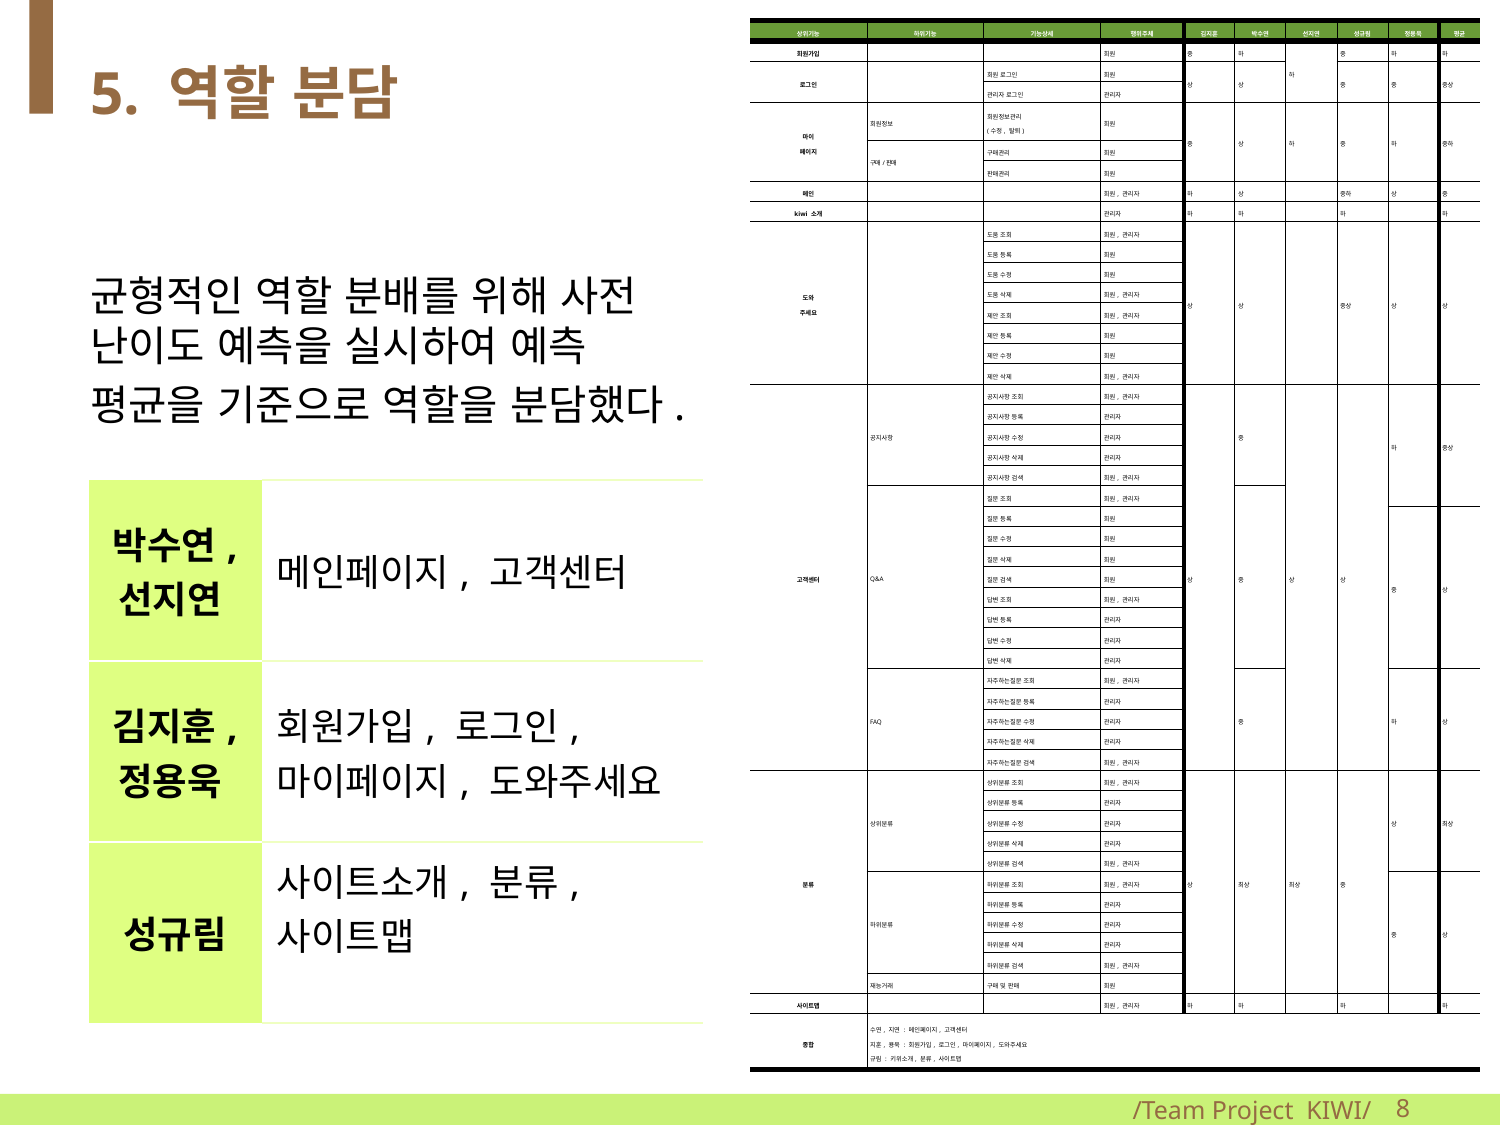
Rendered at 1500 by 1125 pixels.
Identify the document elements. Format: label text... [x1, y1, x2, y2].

table_cell 회원정보관리 (수정, 탈퇴) [984, 103, 1100, 140]
table_cell 도움 조회 [984, 222, 1100, 241]
table_cell 상 [1389, 182, 1437, 201]
table_cell 하 [1286, 44, 1337, 102]
table_cell 회원, 관리자 [1101, 283, 1182, 302]
table_cell 하 [1441, 202, 1480, 221]
table_cell [984, 202, 1100, 221]
table_cell 구매 및 판매 [984, 974, 1100, 993]
table_cell kiwi 소개 [750, 202, 867, 221]
footer /Team Project KIWI/ [1116, 1094, 1352, 1125]
table_header 박수연, 선지연 [89, 480, 262, 660]
table_cell [868, 222, 983, 384]
table_cell [1286, 222, 1337, 384]
table_cell 하 [1235, 994, 1285, 1013]
table_cell 사이트소개, 분류, 사이트맵 [262, 843, 703, 1022]
table_cell 회원 [1101, 161, 1182, 181]
table_cell 회원 [1101, 344, 1182, 363]
table_cell 답변 삭제 [984, 649, 1100, 668]
table_cell 하 [1389, 44, 1437, 61]
table_cell 회원 [1101, 44, 1182, 61]
table_cell 공지사항 등록 [984, 405, 1100, 424]
table_cell [1286, 182, 1337, 201]
table_cell [984, 182, 1100, 201]
table_cell 하 [1235, 202, 1285, 221]
table_cell [868, 44, 983, 61]
table_cell 자주하는질문 등록 [984, 689, 1100, 709]
table_cell 마이 페이지 [750, 103, 867, 181]
table_header 기능상세 [984, 23, 1100, 38]
table_cell 회원, 관리자 [1101, 486, 1182, 506]
table_cell 상위분류 수정 [984, 811, 1100, 831]
table_cell 중하 [1441, 103, 1480, 181]
table_cell 답변 수정 [984, 628, 1100, 648]
table_cell 회원 [1101, 242, 1182, 262]
table_cell 회원정보 [868, 103, 983, 140]
table_cell 제안 삭제 [984, 364, 1100, 384]
table_cell 회원, 관리자 [1101, 750, 1182, 770]
table_cell 하 [1235, 44, 1285, 61]
table_cell 질문 조회 [984, 486, 1100, 506]
table_cell 회원, 관리자 [1101, 771, 1182, 790]
table_header 김지훈 [1186, 23, 1234, 38]
table_cell 자주하는질문 검색 [984, 750, 1100, 770]
table_cell 관리자 [1101, 425, 1182, 445]
table_cell 회원, 관리자 [1101, 364, 1182, 384]
table_cell 회원가입 [750, 44, 867, 61]
table_cell 하위분류 등록 [984, 893, 1100, 912]
table_header 상위기능 [750, 23, 867, 38]
table_cell 회원 [1101, 103, 1182, 140]
table_cell 회원 [1101, 974, 1182, 993]
table_cell 상 [1235, 182, 1285, 201]
table_cell 하 [1186, 994, 1234, 1013]
table_cell 제안 수정 [984, 344, 1100, 363]
table_cell 로그인 [750, 62, 867, 102]
table_cell 상 [1286, 385, 1337, 770]
table_cell 공지사항 삭제 [984, 446, 1100, 465]
table_cell 중 [1186, 44, 1234, 61]
table_cell 관리자 [1101, 689, 1182, 709]
table_cell 상 [1441, 507, 1480, 668]
table_cell 관리자 [1101, 791, 1182, 810]
table_cell 회원 로그인 [984, 62, 1100, 81]
table_cell 하 [1186, 182, 1234, 201]
table_cell [868, 62, 983, 102]
table_cell [1389, 202, 1437, 221]
table_cell 중상 [1441, 62, 1480, 102]
table_cell 중상 [1338, 222, 1388, 384]
table_cell 하위분류 삭제 [984, 933, 1100, 952]
table_cell 회원, 관리자 [1101, 222, 1182, 241]
table_cell 관리자 [1101, 933, 1182, 952]
table_cell 최상 [1286, 771, 1337, 993]
table_cell [868, 182, 983, 201]
table_cell [1286, 994, 1337, 1013]
table_cell 하 [1441, 994, 1480, 1013]
table_cell 회원 [1101, 141, 1182, 160]
table_cell 하 [1441, 44, 1480, 61]
table_cell 회원, 관리자 [1101, 669, 1182, 688]
table_cell 제안 등록 [984, 324, 1100, 343]
table_cell [984, 994, 1100, 1013]
table_cell 상위분류 삭제 [984, 832, 1100, 851]
table_cell 관리자 [1101, 405, 1182, 424]
table_cell 메인 [750, 182, 867, 201]
table_cell 회원가입, 로그인, 마이페이지, 도와주세요 [262, 662, 703, 841]
table_cell 수연, 지연 : 메인페이지, 고객센터 지훈, 용욱 : 회원가입, 로그인, 마이페이지, 도와주세요 규림 : 키위소개, 분류, 사이트맵 [868, 1014, 1480, 1067]
table_cell 관리자 [1101, 608, 1182, 627]
table_cell 상 [1186, 222, 1234, 384]
table_cell 중 [1235, 486, 1285, 668]
table_header 평균 [1441, 23, 1480, 38]
table_cell 제안 조회 [984, 303, 1100, 323]
table_header 메인페이지, 고객센터 [262, 481, 703, 660]
table_cell Q&A [868, 486, 983, 668]
table_cell [868, 994, 983, 1013]
table_cell 공지사항 검색 [984, 466, 1100, 485]
table_cell 관리자 [1101, 913, 1182, 932]
table_cell 중 [1389, 62, 1437, 102]
table_cell 회원, 관리자 [1101, 588, 1182, 607]
table_cell [1389, 994, 1437, 1013]
table_cell 분류 [750, 771, 867, 993]
table_cell 상 [1186, 62, 1234, 102]
table_cell 관리자 [1101, 446, 1182, 465]
table_cell 회원 [1101, 324, 1182, 343]
table_cell [984, 44, 1100, 61]
table_cell 관리자 [1101, 649, 1182, 668]
table_header 박수연 [1235, 23, 1285, 38]
table_cell 자주하는질문 삭제 [984, 730, 1100, 749]
table_cell 하 [1338, 202, 1388, 221]
table_cell 관리자 [1101, 730, 1182, 749]
table_cell 상 [1235, 222, 1285, 384]
table_cell 판매관리 [984, 161, 1100, 181]
table_cell 회원, 관리자 [1101, 872, 1182, 892]
table_cell 중 [1441, 182, 1480, 201]
table_cell 중 [1389, 872, 1437, 993]
table_cell 하위분류 검색 [984, 953, 1100, 973]
table_cell 중상 [1441, 385, 1480, 506]
table_cell 중하 [1338, 182, 1388, 201]
table_cell 재능거래 [868, 974, 983, 993]
table_cell 회원, 관리자 [1101, 953, 1182, 973]
table_cell 구매/판매 [868, 141, 983, 181]
table_header 하위기능 [868, 23, 983, 38]
table_cell 도움 삭제 [984, 283, 1100, 302]
table_cell 질문 등록 [984, 507, 1100, 526]
table_cell 하위분류 [868, 872, 983, 973]
table_cell 회원 [1101, 567, 1182, 587]
table_cell 하 [1389, 103, 1437, 181]
table_cell 중 [1338, 44, 1388, 61]
table_cell [1286, 202, 1337, 221]
table_cell 질문 수정 [984, 527, 1100, 546]
table_cell 공지사항 수정 [984, 425, 1100, 445]
table_cell 도움 수정 [984, 263, 1100, 282]
table_cell 회원, 관리자 [1101, 385, 1182, 404]
table_cell 회원 [1101, 547, 1182, 566]
table_cell 도와 주세요 [750, 222, 867, 384]
table_cell 회원 [1101, 527, 1182, 546]
table_cell 자주하는질문 조회 [984, 669, 1100, 688]
table_cell 관리자 [1101, 893, 1182, 912]
table_cell 관리자 [1101, 710, 1182, 729]
table_cell 공지사항 조회 [984, 385, 1100, 404]
table_cell 상 [1389, 222, 1437, 384]
table_cell 상위분류 검색 [984, 852, 1100, 871]
table_cell 종합 [750, 1014, 867, 1067]
table_cell 중 [1338, 103, 1388, 181]
table_cell 상위분류 조회 [984, 771, 1100, 790]
list 균형적인 역할 분배를 위해 사전 난이도 예측을 실시하여 예측 평균을 기준으로 역할을 분담했다. [75, 262, 750, 1005]
table_header 정용욱 [1389, 23, 1437, 38]
table_cell 관리자 [1101, 811, 1182, 831]
table_cell 하위분류 조회 [984, 872, 1100, 892]
table_header 성규림 [1338, 23, 1388, 38]
table_cell 회원, 관리자 [1101, 303, 1182, 323]
table_cell 공지사항 [868, 385, 983, 485]
table_cell 회원, 관리자 [1101, 466, 1182, 485]
table_cell 상 [1186, 385, 1234, 770]
table_cell 관리자 [1101, 82, 1182, 102]
table_cell 상 [1235, 62, 1285, 102]
table_cell 중 [1235, 669, 1285, 770]
table_header 행위주체 [1101, 23, 1182, 38]
table_cell 회원 [1101, 263, 1182, 282]
table_cell 상 [1235, 103, 1285, 181]
table_cell 답변 조회 [984, 588, 1100, 607]
table_cell 상 [1441, 222, 1480, 384]
table_cell 회원, 관리자 [1101, 182, 1182, 201]
table_header 선지연 [1286, 23, 1337, 38]
table_cell 하 [1286, 103, 1337, 181]
table_cell 회원, 관리자 [1101, 994, 1182, 1013]
table_cell FAQ [868, 669, 983, 770]
slide_number 8 [1352, 1094, 1425, 1125]
table_cell 하 [1338, 994, 1388, 1013]
table_cell 상 [1441, 669, 1480, 770]
table_cell 최상 [1441, 771, 1480, 871]
title 5. 역할 분담 [75, 45, 750, 138]
table_cell 하 [1389, 385, 1437, 506]
table_cell 상위분류 등록 [984, 791, 1100, 810]
table_cell 중 [1389, 507, 1437, 668]
table_cell 도움 등록 [984, 242, 1100, 262]
table_cell 고객센터 [750, 385, 867, 770]
table_cell 관리자 [1101, 628, 1182, 648]
table_cell 성규림 [89, 843, 262, 1023]
table_cell 상 [1441, 872, 1480, 993]
table_cell 관리자 [1101, 202, 1182, 221]
table_cell 하 [1389, 669, 1437, 770]
table_cell 상 [1389, 771, 1437, 871]
table_cell 하위분류 수정 [984, 913, 1100, 932]
table_cell 구매관리 [984, 141, 1100, 160]
table_cell 중 [1338, 771, 1388, 993]
table_cell 중 [1235, 385, 1285, 485]
table_cell 관리자 로그인 [984, 82, 1100, 102]
table_cell 회원 [1101, 62, 1182, 81]
table_cell 질문 삭제 [984, 547, 1100, 566]
table_cell 중 [1186, 103, 1234, 181]
table_cell 상위분류 [868, 771, 983, 871]
table_cell 회원 [1101, 507, 1182, 526]
table_cell 상 [1186, 771, 1234, 993]
table_cell 답변 등록 [984, 608, 1100, 627]
table_cell 사이트맵 [750, 994, 867, 1013]
table_cell [868, 202, 983, 221]
table_cell 자주하는질문 수정 [984, 710, 1100, 729]
table_cell 하 [1186, 202, 1234, 221]
table_cell 김지훈, 정용욱 [89, 662, 262, 841]
table_cell 중 [1338, 62, 1388, 102]
table_cell 최상 [1235, 771, 1285, 993]
table_cell 상 [1338, 385, 1388, 770]
table_cell 회원, 관리자 [1101, 852, 1182, 871]
table_cell 질문 검색 [984, 567, 1100, 587]
table_cell 관리자 [1101, 832, 1182, 851]
